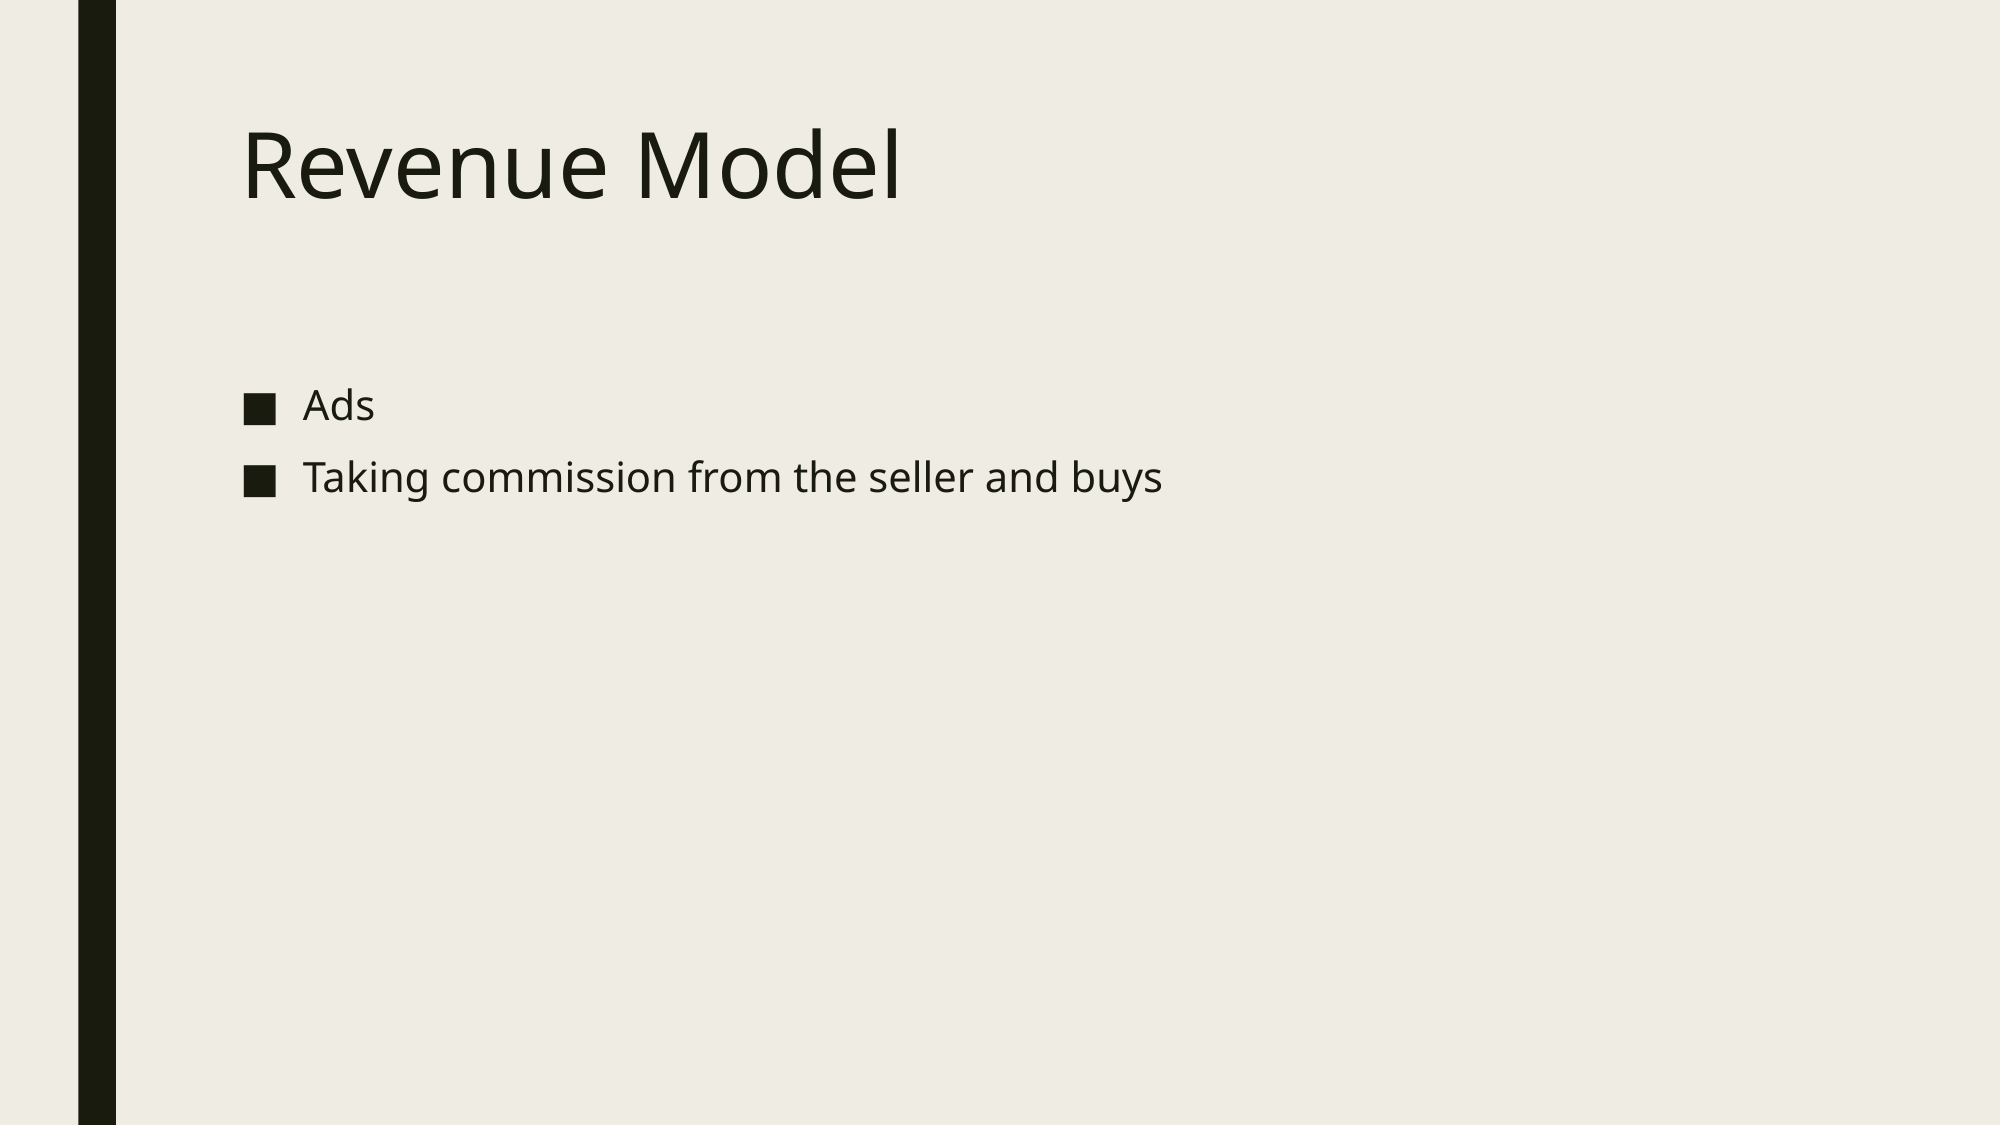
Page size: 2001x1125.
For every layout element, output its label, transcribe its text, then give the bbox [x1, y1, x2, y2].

list Ads Taking commission from the seller and buys [225, 375, 1800, 963]
title Revenue Model [225, 112, 1800, 357]
